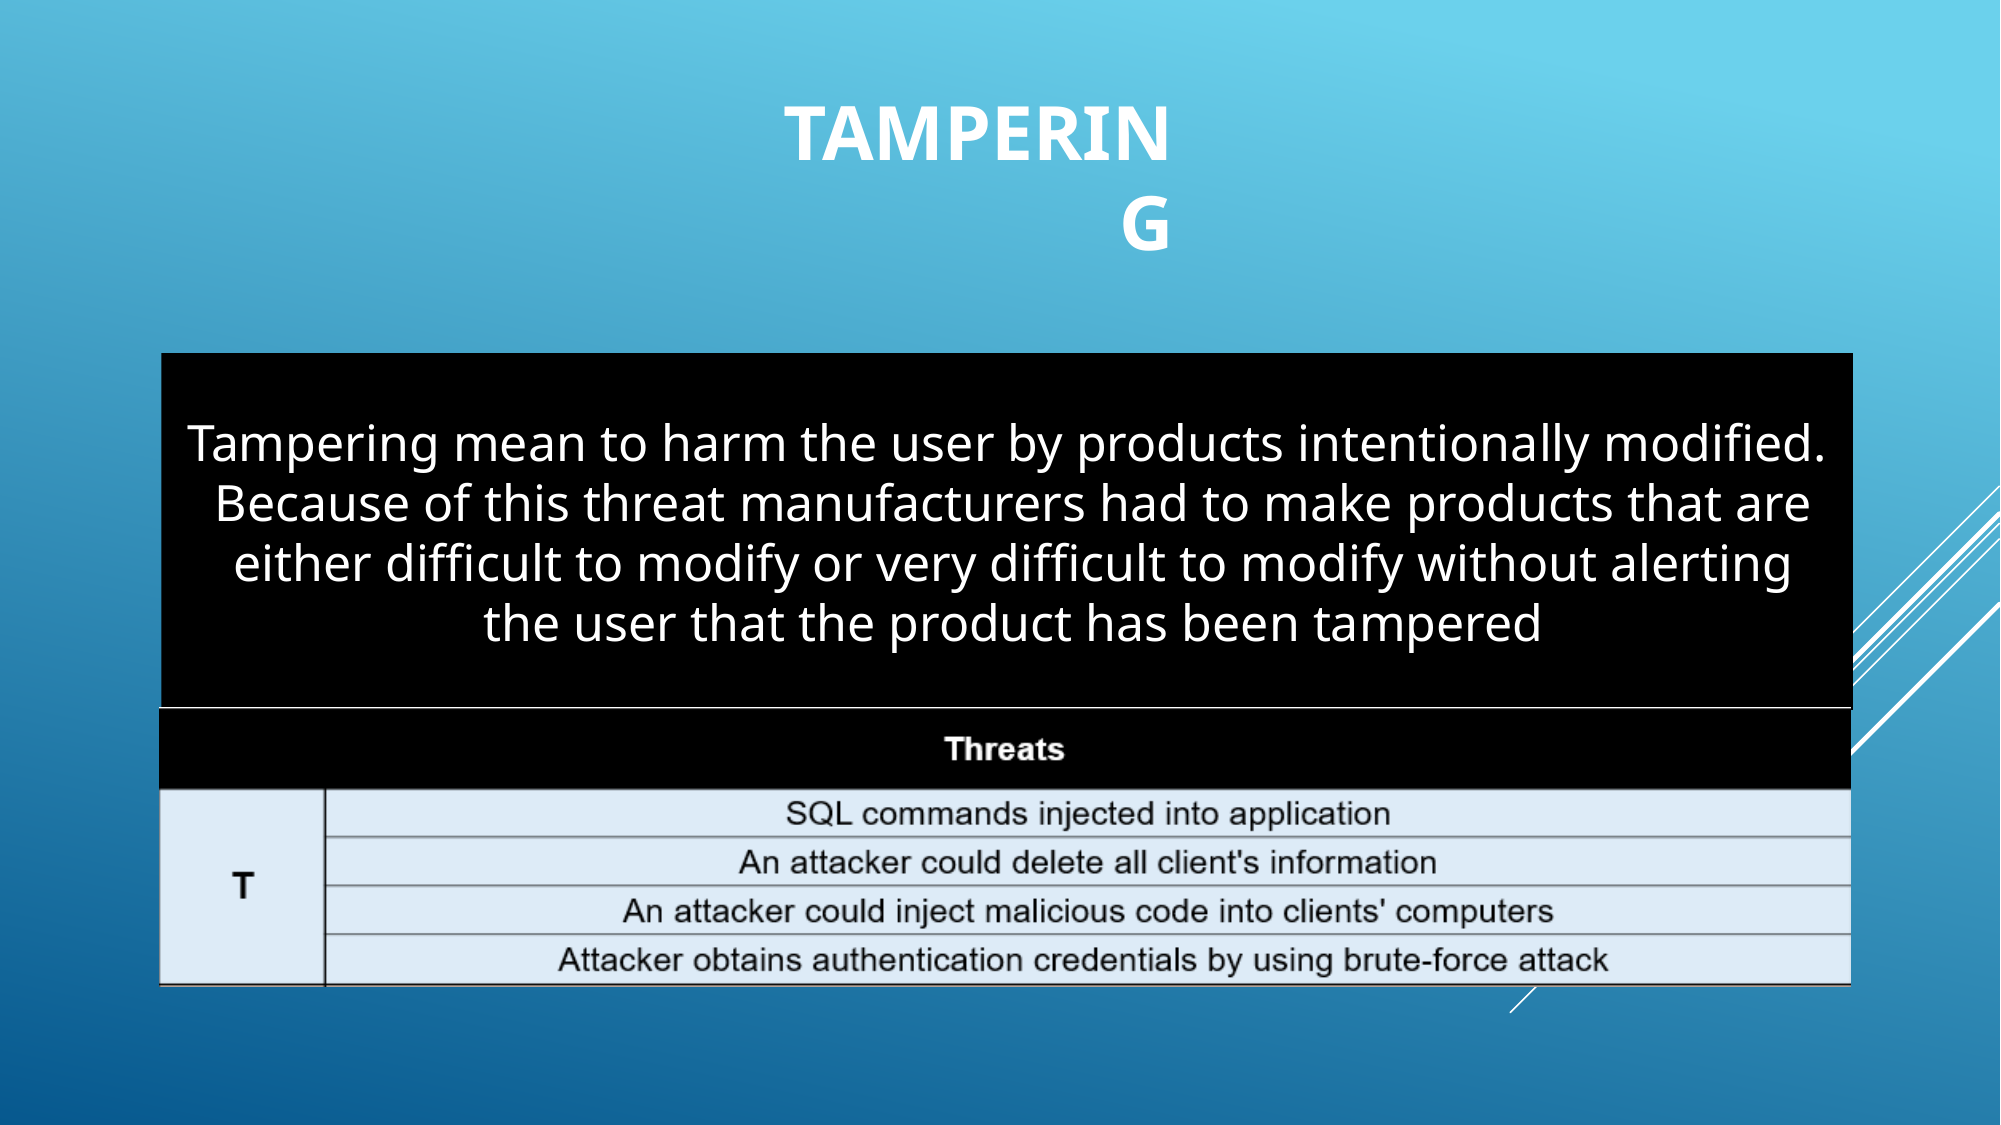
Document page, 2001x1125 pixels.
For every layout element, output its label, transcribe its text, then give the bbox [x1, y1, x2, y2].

title Tampering [719, 94, 1189, 257]
picture [159, 707, 1851, 987]
text_box Tampering mean to harm the user by products intentionally modified. Because of this threat manufacturers had to make products that are either difficult to modify or very difficult to modify without alerting the user that the product has been tampered [161, 353, 1853, 710]
